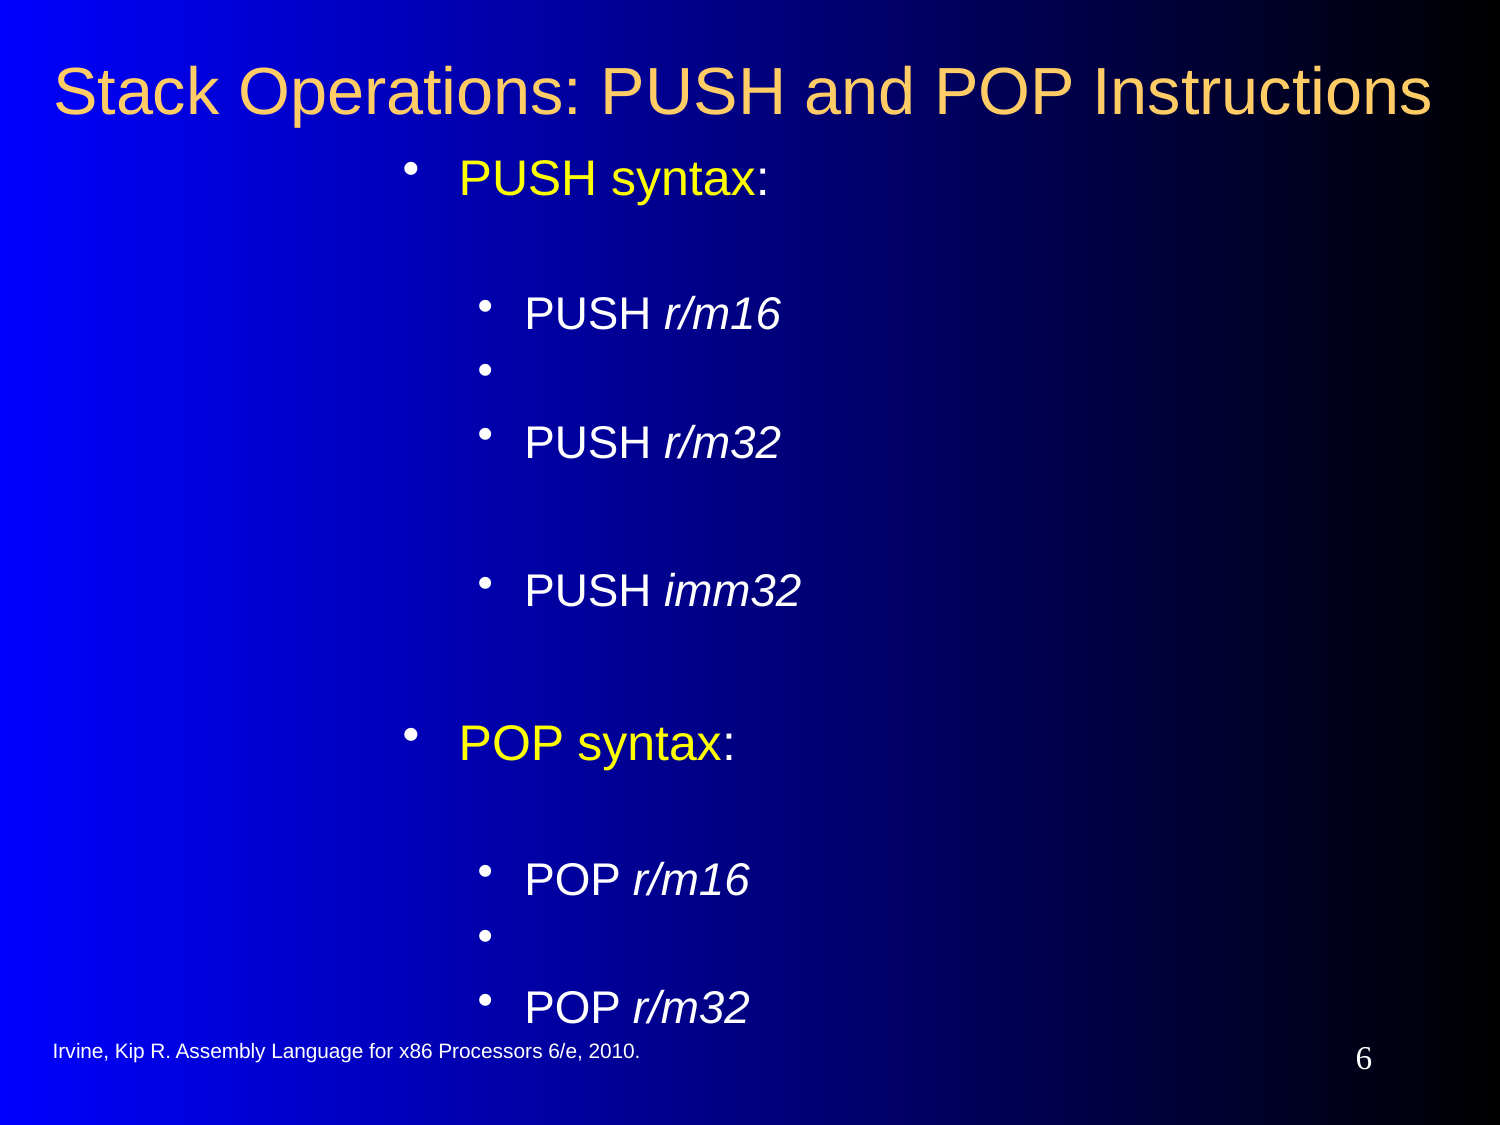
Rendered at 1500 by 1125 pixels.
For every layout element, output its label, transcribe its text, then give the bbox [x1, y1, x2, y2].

slide_number 6 [1224, 1025, 1388, 1088]
footer Irvine, Kip R. Assembly Language for x86 Processors 6/e, 2010. [37, 1025, 825, 1075]
list PUSH syntax: PUSH r/m16 PUSH r/m32 PUSH imm32 POP syntax: POP r/m16 POP r/m32 [387, 137, 1138, 1025]
title Stack Operations: PUSH and POP Instructions [24, 37, 1463, 138]
